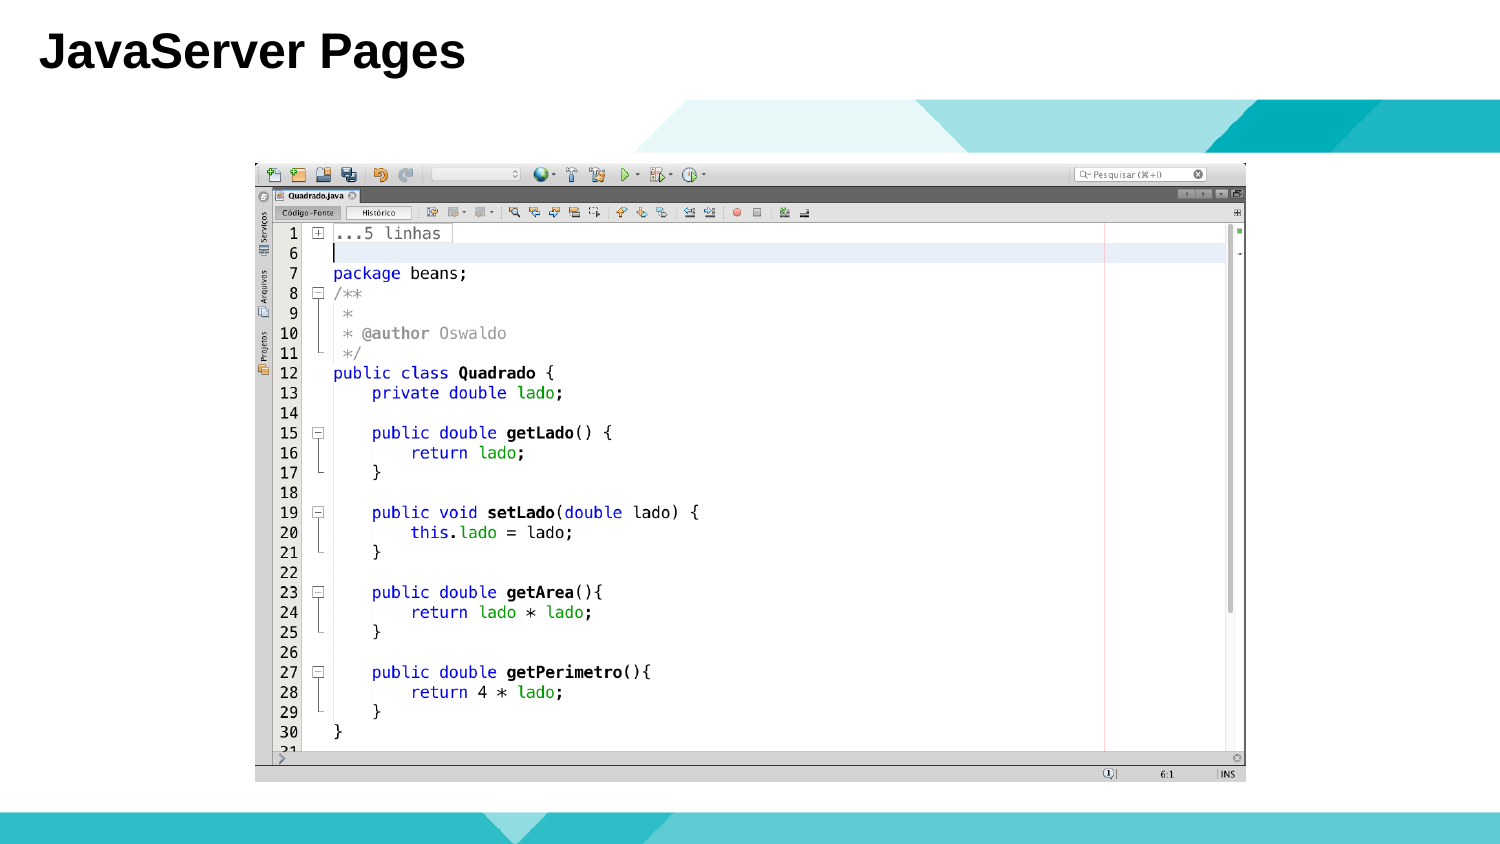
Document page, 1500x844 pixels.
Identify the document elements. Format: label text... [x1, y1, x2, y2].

picture [0, 0, 1500, 844]
title JavaServer Pages [24, 18, 595, 88]
